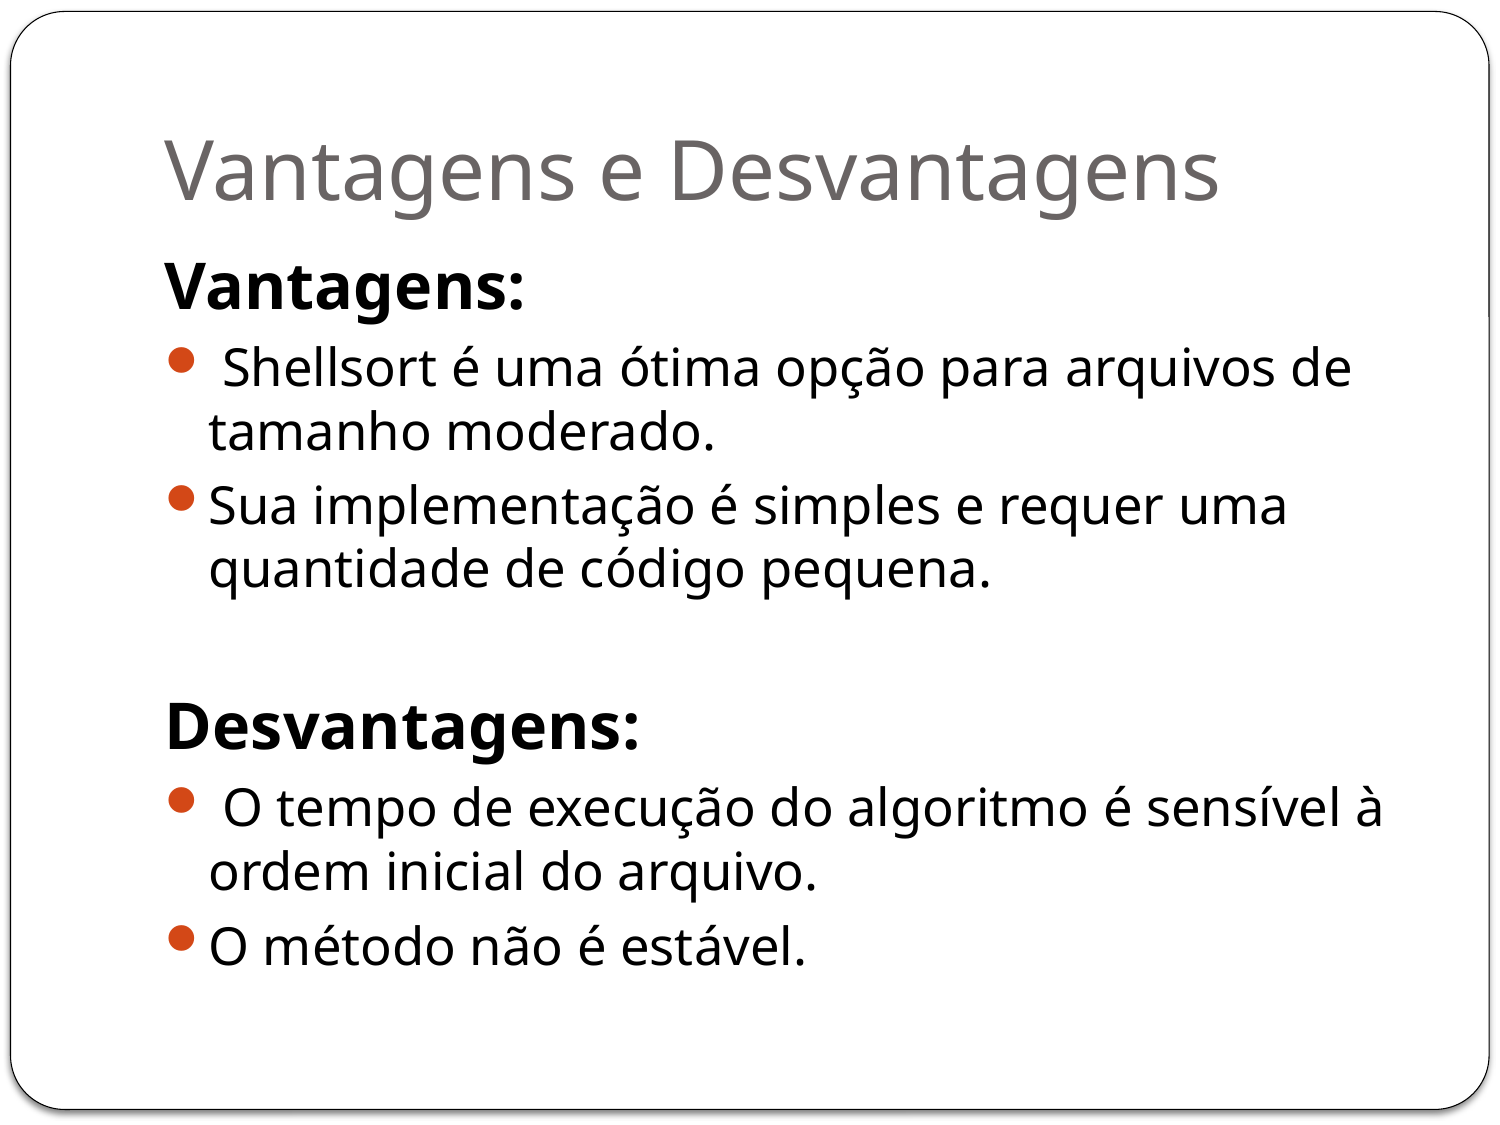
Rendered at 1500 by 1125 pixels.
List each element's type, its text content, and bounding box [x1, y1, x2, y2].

title Vantagens e Desvantagens [150, 45, 1425, 233]
list Vantagens: Shellsort é uma ótima opção para arquivos de tamanho moderado. Sua implementação é simples e requer uma quantidade de código pequena. Desvantagens: O tempo de execução do algoritmo é sensível à ordem inicial do arquivo. O método não é estável. [150, 237, 1425, 988]
